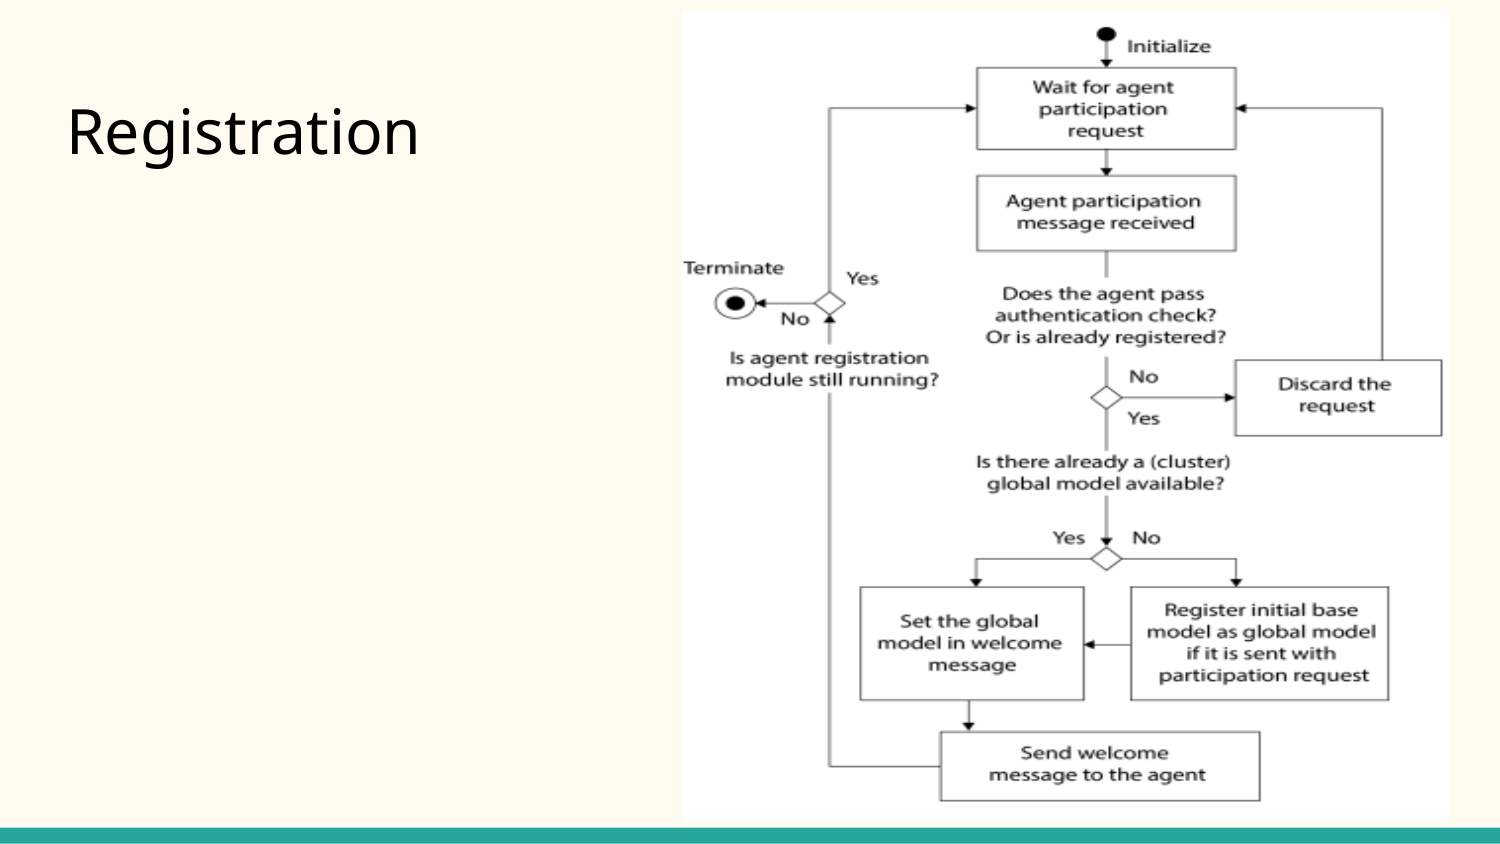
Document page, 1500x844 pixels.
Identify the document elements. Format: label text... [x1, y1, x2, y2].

title Registration [51, 72, 465, 272]
picture [682, 11, 1450, 821]
